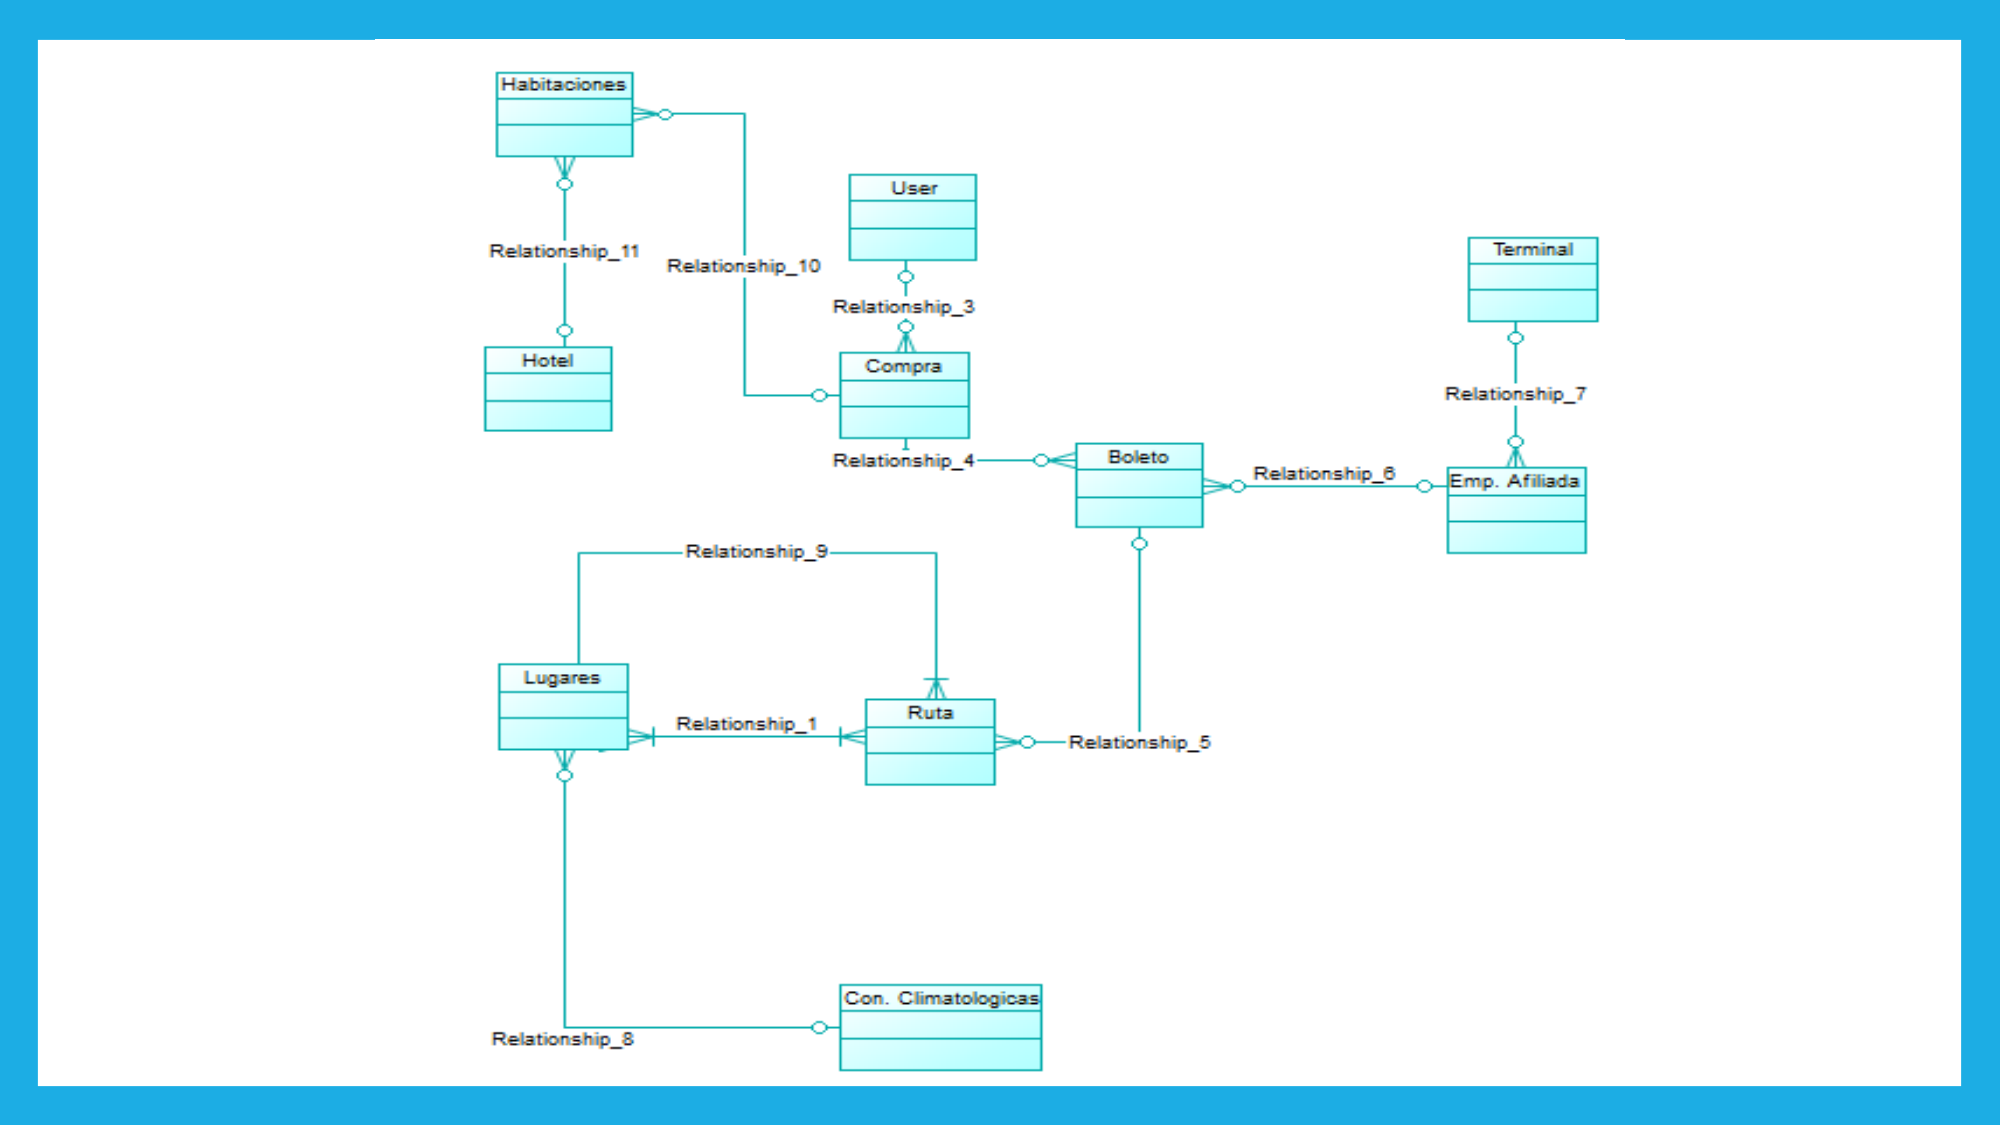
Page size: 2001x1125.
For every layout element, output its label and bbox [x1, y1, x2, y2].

picture [375, 39, 1625, 1080]
